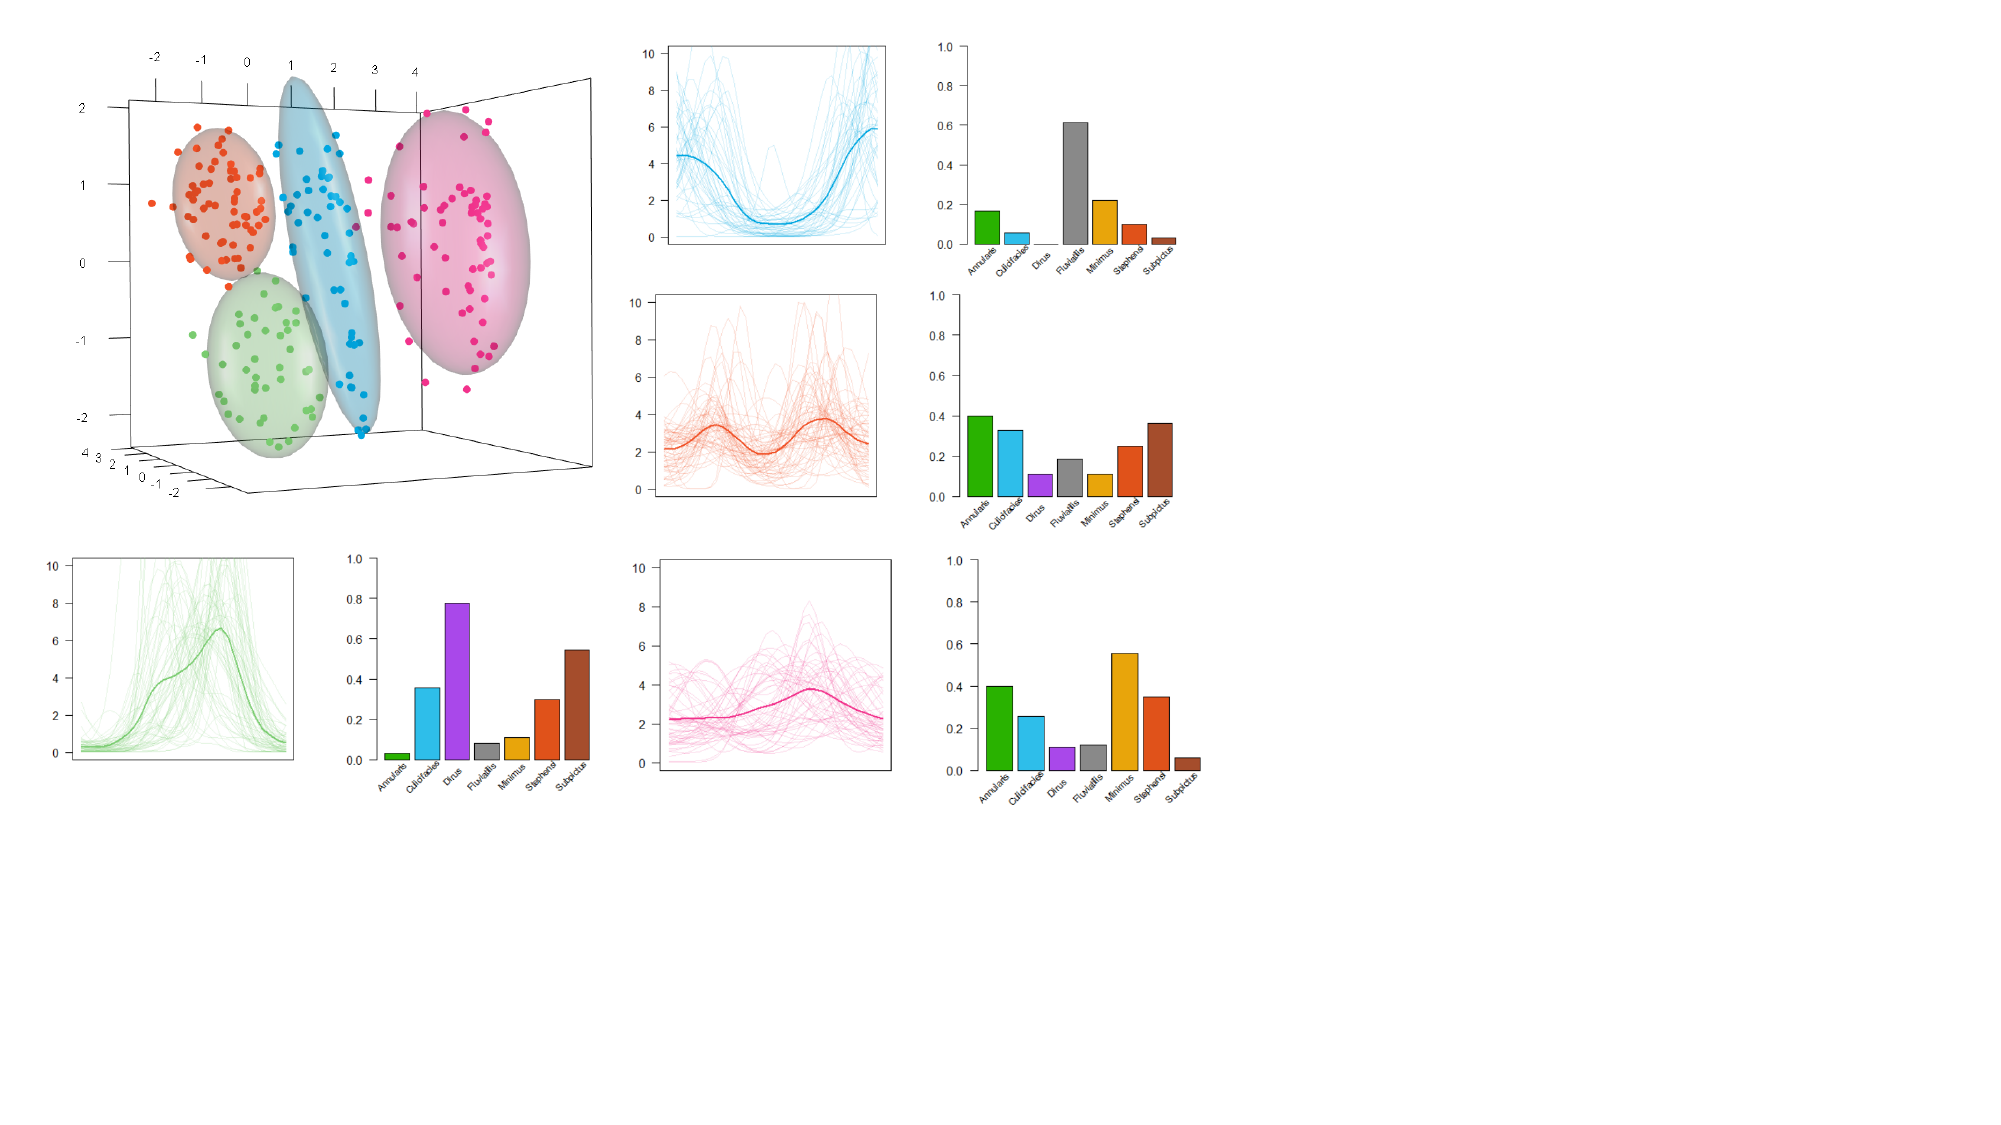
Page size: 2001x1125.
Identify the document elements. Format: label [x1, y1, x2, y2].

picture [624, 540, 1216, 808]
picture [634, 30, 1195, 280]
picture [52, 38, 1186, 535]
picture [41, 545, 614, 797]
